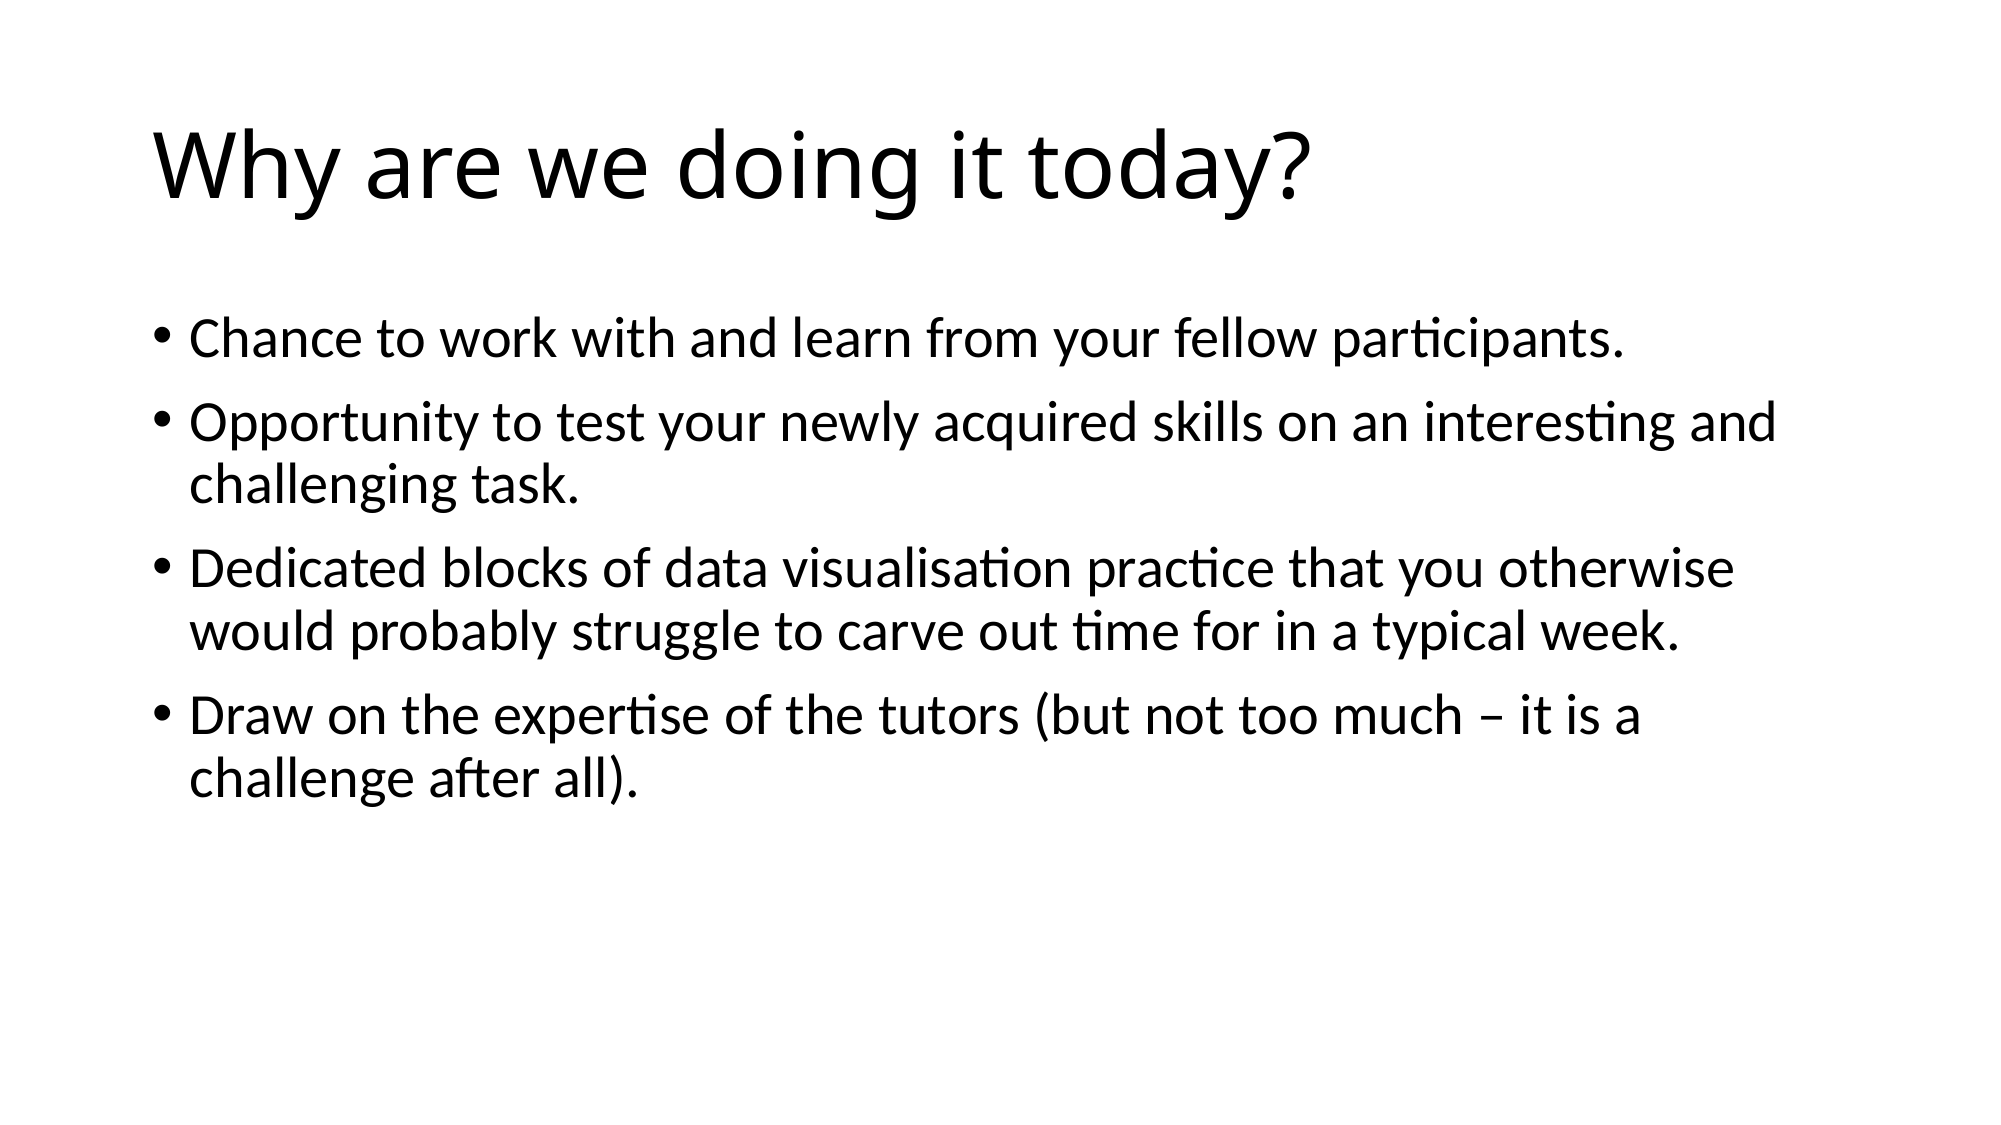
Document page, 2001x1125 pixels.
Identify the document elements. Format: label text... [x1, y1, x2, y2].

title Why are we doing it today? [137, 59, 1863, 278]
list Chance to work with and learn from your fellow participants. Opportunity to test your newly acquired skills on an interesting and challenging task. Dedicated blocks of data visualisation practice that you otherwise would probably struggle to carve out time for in a typical week. Draw on the expertise of the tutors (but not too much – it is a challenge after all). [137, 299, 1863, 1014]
